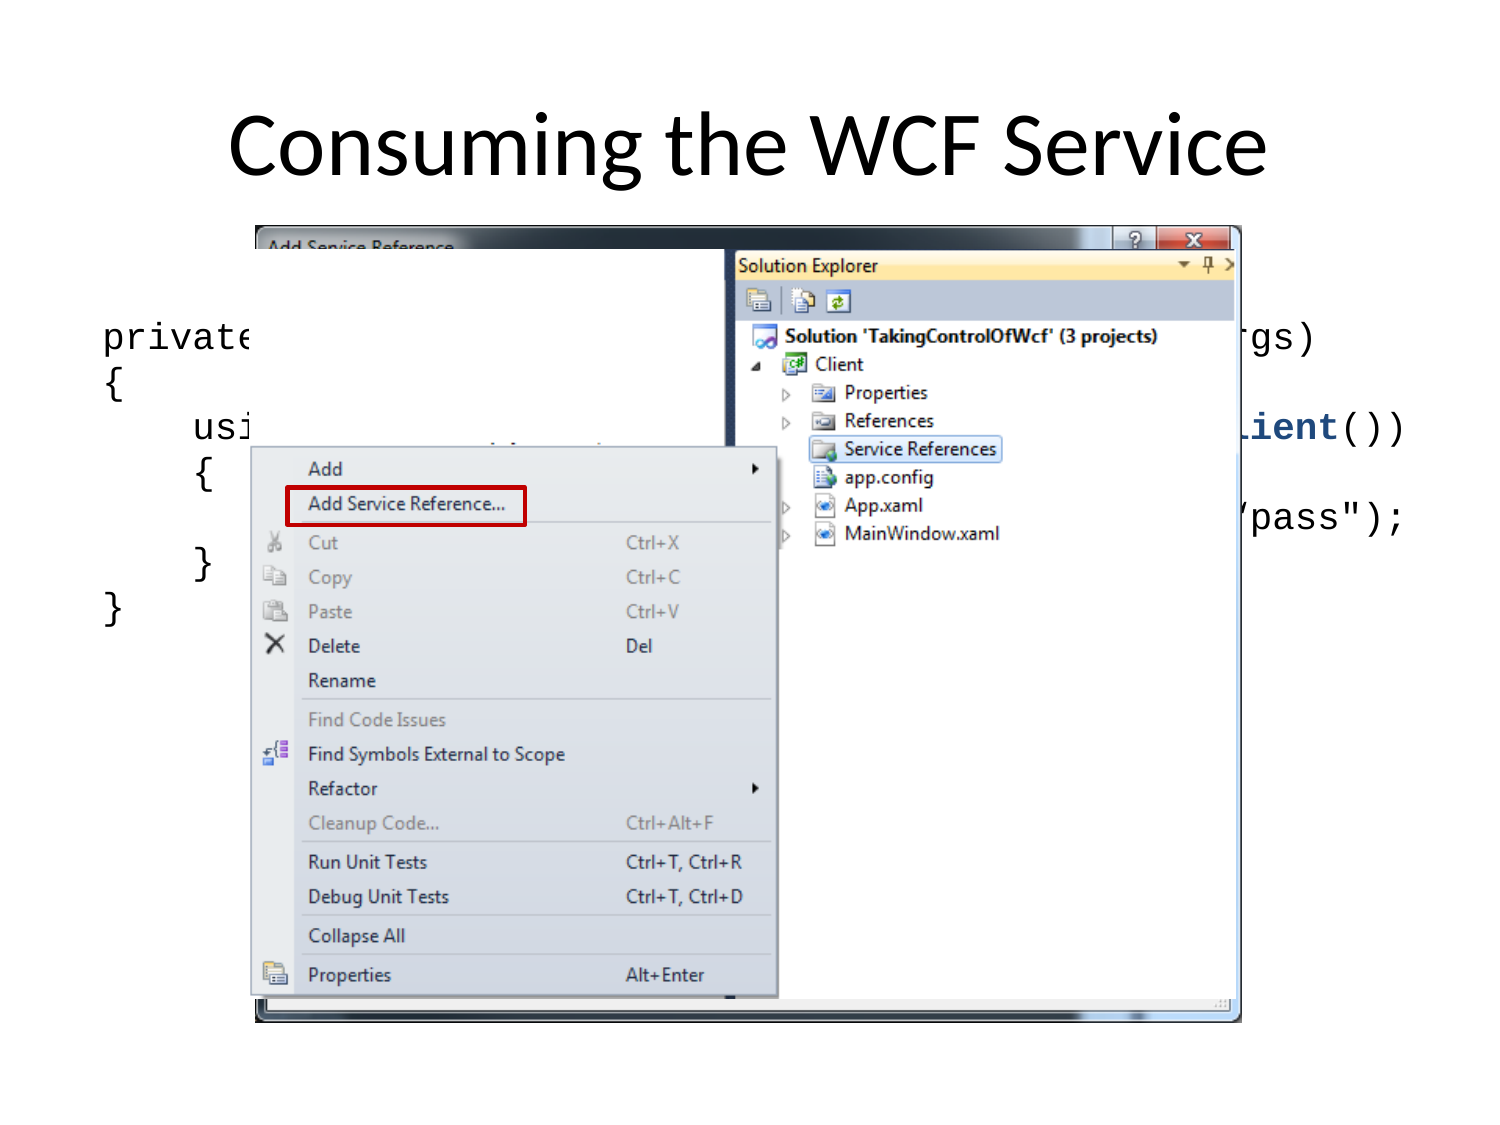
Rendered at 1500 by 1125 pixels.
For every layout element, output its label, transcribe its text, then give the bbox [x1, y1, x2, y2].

text_box private void AuthenticateUserButtonClick(sender, args) { using (var client = new AuthenticationServiceClient()) { bool result = client.Authenticate(“user", “pass"); } } [87, 304, 244, 634]
picture [249, 225, 1242, 1023]
title Consuming the WCF Service [75, 45, 1425, 233]
text_box private void AuthenticateUserButtonClick(sender, args) { using (var client = new AuthenticationServiceClient()) { bool result = client.Authenticate(“user", “pass"); } } [1247, 304, 1480, 634]
